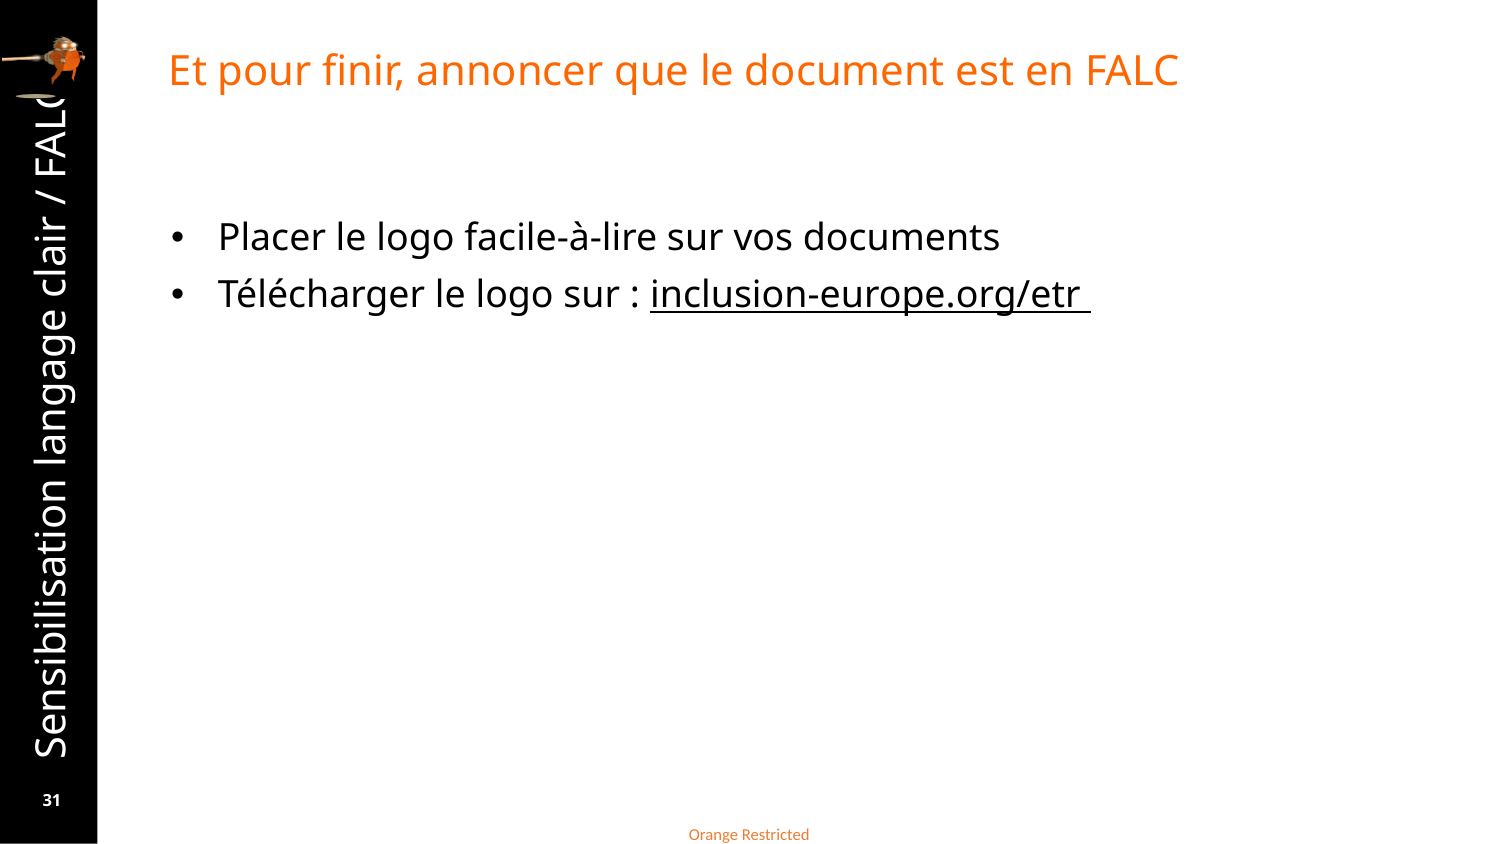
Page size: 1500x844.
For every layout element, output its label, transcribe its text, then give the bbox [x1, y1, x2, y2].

picture [2, 35, 87, 99]
list Placer le logo facile-à-lire sur vos documents Télécharger le logo sur : inclusion-europe.org/etr [171, 218, 1329, 697]
title Et pour finir, annoncer que le document est en FALC [168, 49, 1329, 171]
